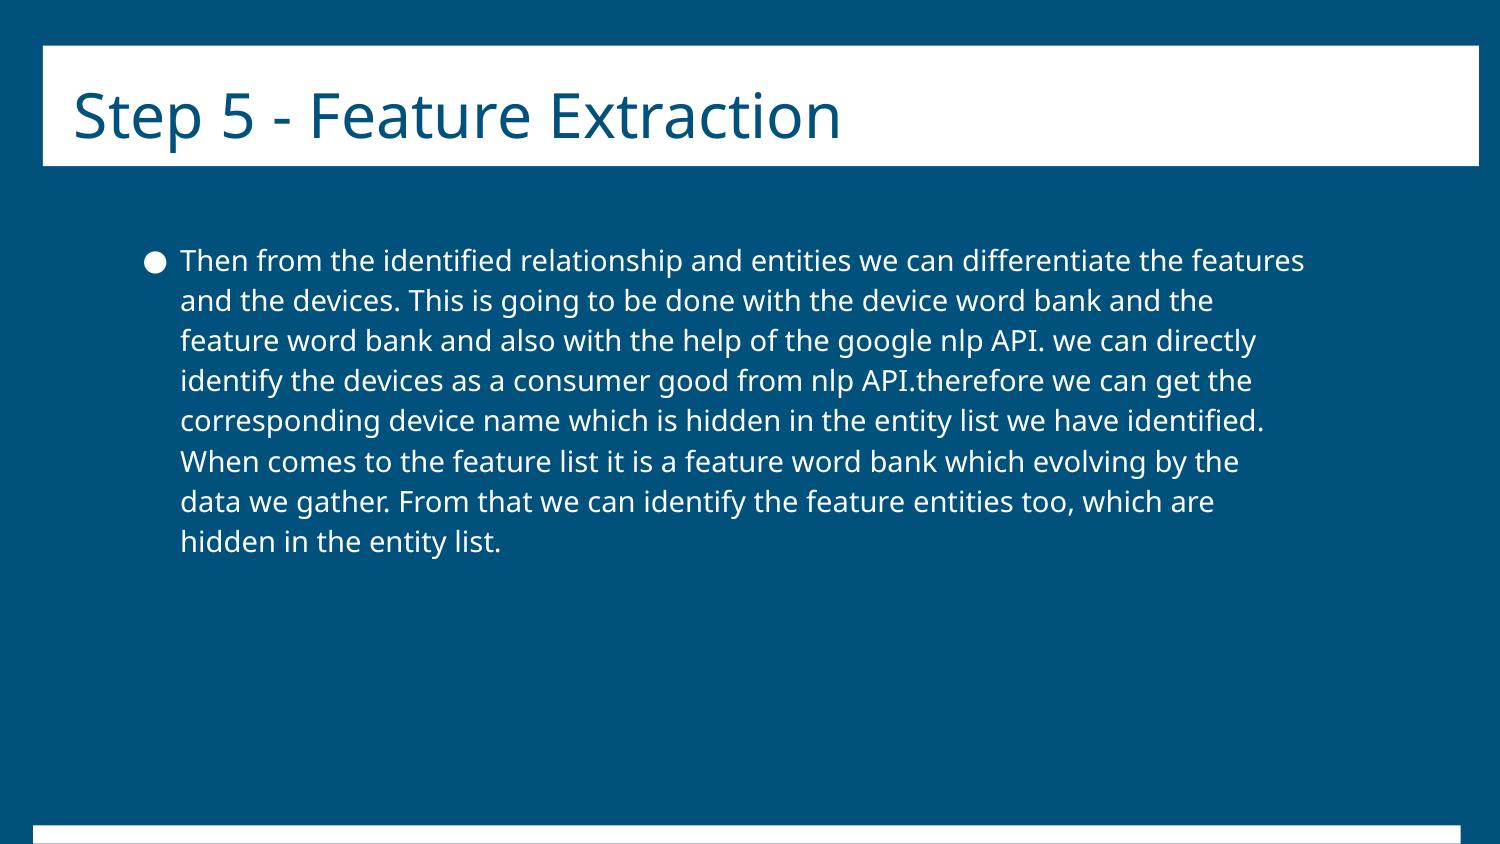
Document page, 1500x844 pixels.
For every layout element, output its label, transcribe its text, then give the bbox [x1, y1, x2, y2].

title Step 5 - Feature Extraction [42, 45, 1441, 167]
text_box [33, 825, 1461, 844]
text_box [1441, 45, 1479, 167]
text_box Then from the identified relationship and entities we can differentiate the features and the devices. This is going to be done with the device word bank and the feature word bank and also with the help of the google nlp API. we can directly identify the devices as a consumer good from nlp API.therefore we can get the corresponding device name which is hidden in the entity list we have identified. When comes to the feature list it is a feature word bank which evolving by the data we gather. From that we can identify the feature entities too, which are hidden in the entity list. [90, 221, 1323, 372]
